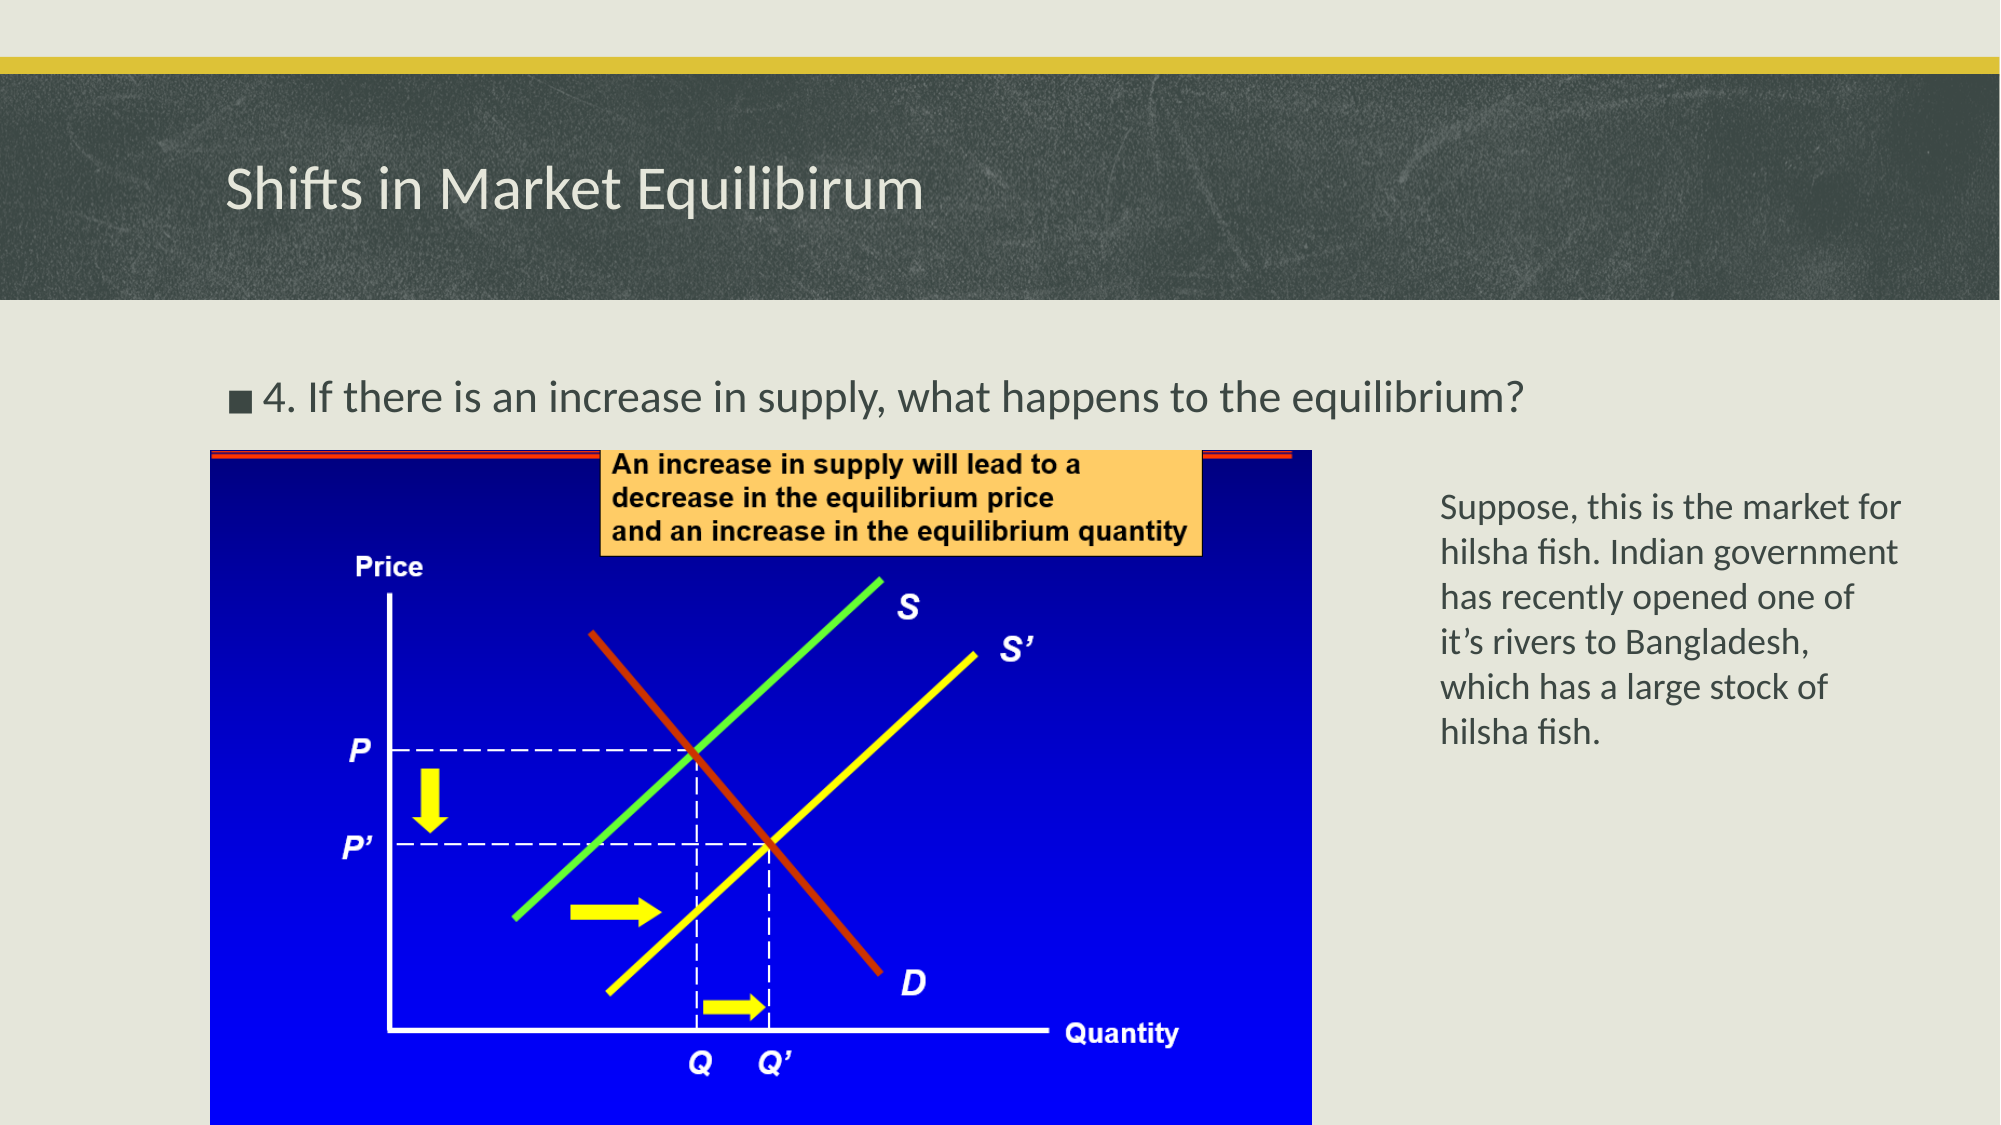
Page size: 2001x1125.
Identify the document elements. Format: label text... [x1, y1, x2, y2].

text_box Suppose, this is the market for hilsha fish. Indian government has recently opened one of it’s rivers to Bangladesh, which has a large stock of hilsha fish. [1424, 474, 1918, 760]
picture [0, 74, 2000, 300]
list 4. If there is an increase in supply, what happens to the equilibrium? [210, 359, 1790, 1014]
picture [209, 450, 1312, 1125]
title Shifts in Market Equilibirum [210, 76, 1790, 300]
